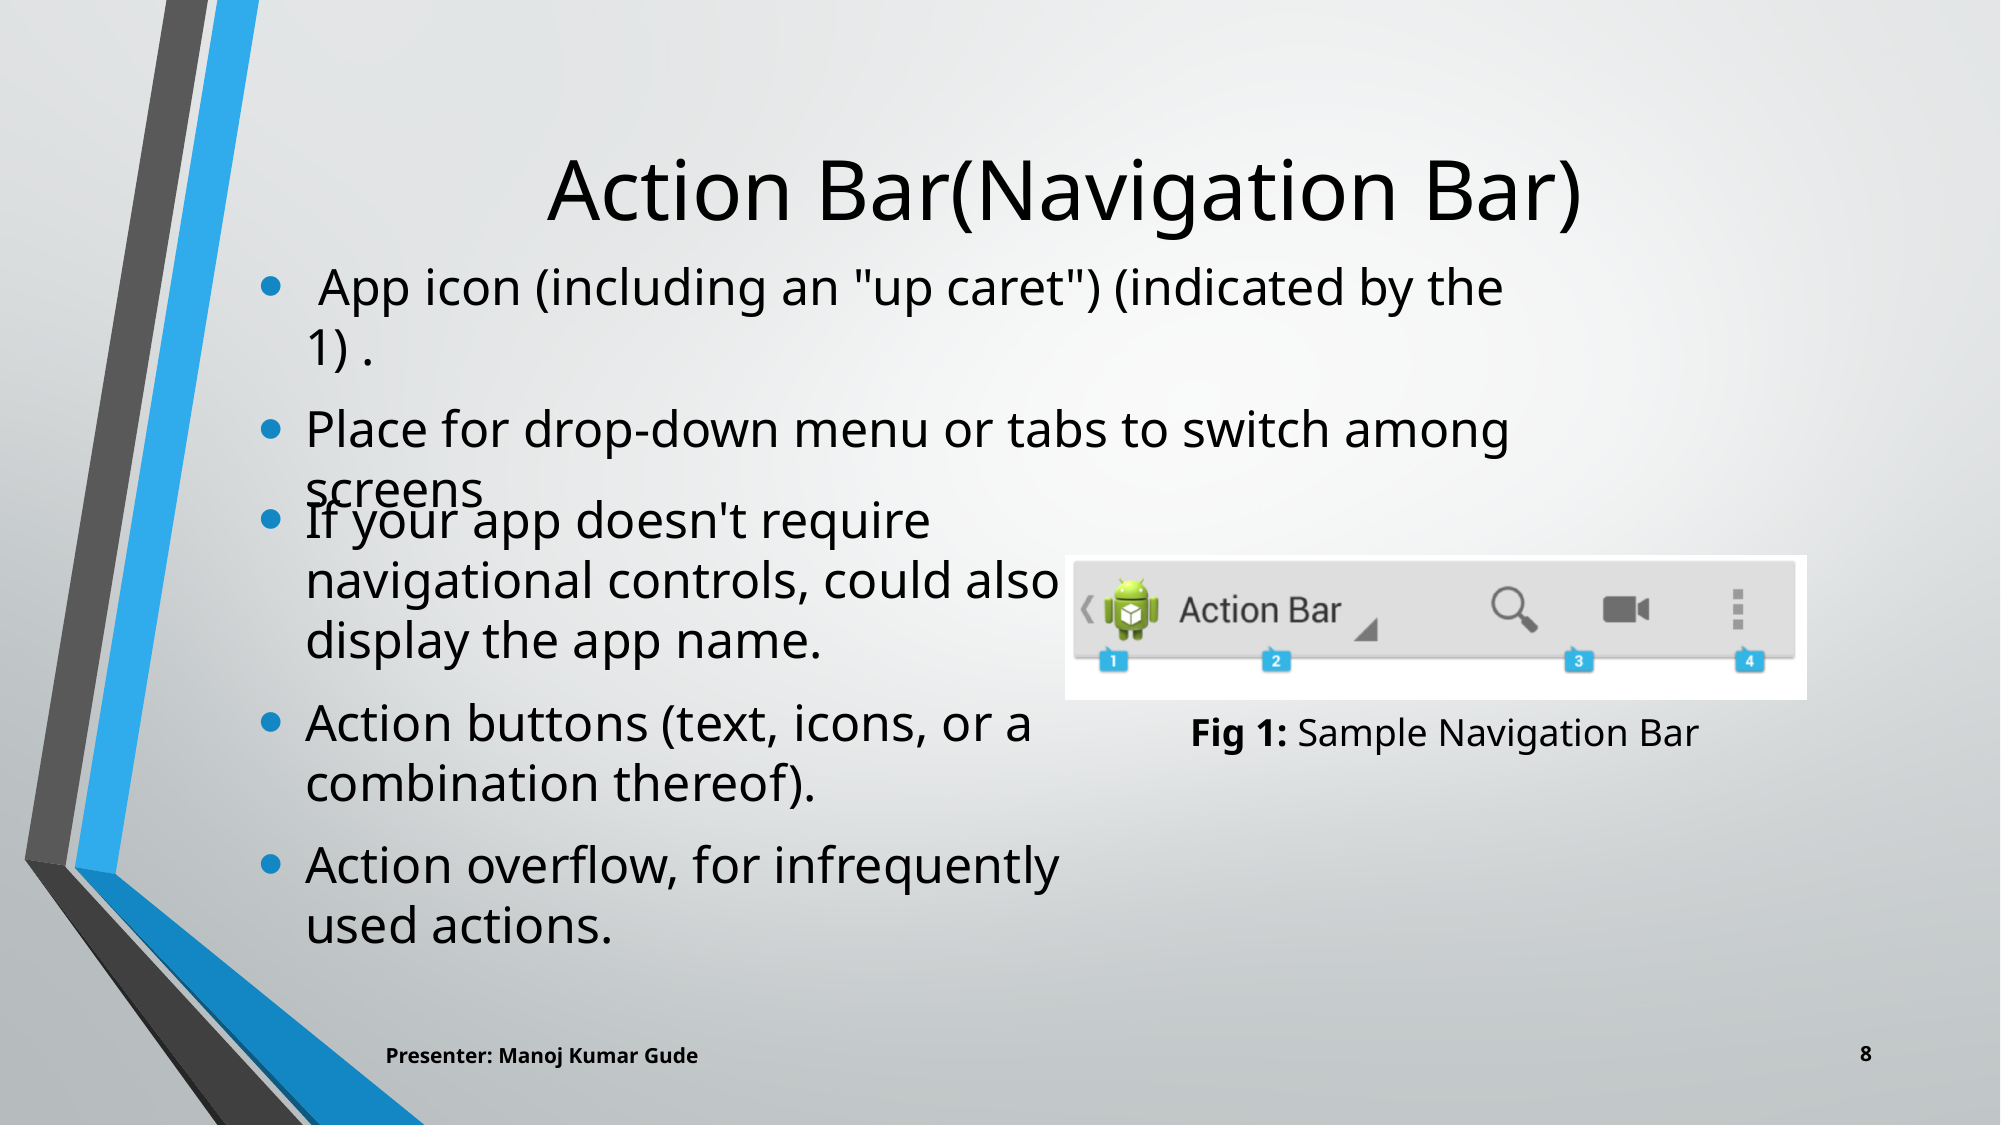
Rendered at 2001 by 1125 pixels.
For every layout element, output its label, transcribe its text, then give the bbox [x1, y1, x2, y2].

slide_number 8 [1796, 1025, 1887, 1085]
text_box If your app doesn't require navigational controls, could also display the app name. Action buttons (text, icons, or a combination thereof). Action overflow, for infrequently used actions. [243, 481, 1144, 961]
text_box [1064, 555, 1807, 763]
footer Presenter: Manoj Kumar Gude [370, 1025, 1533, 1085]
title Action Bar(Navigation Bar) [243, 112, 1887, 263]
list App icon (including an "up caret") (indicated by the 1) . Place for drop-down menu or tabs to switch among screens [243, 292, 1599, 482]
